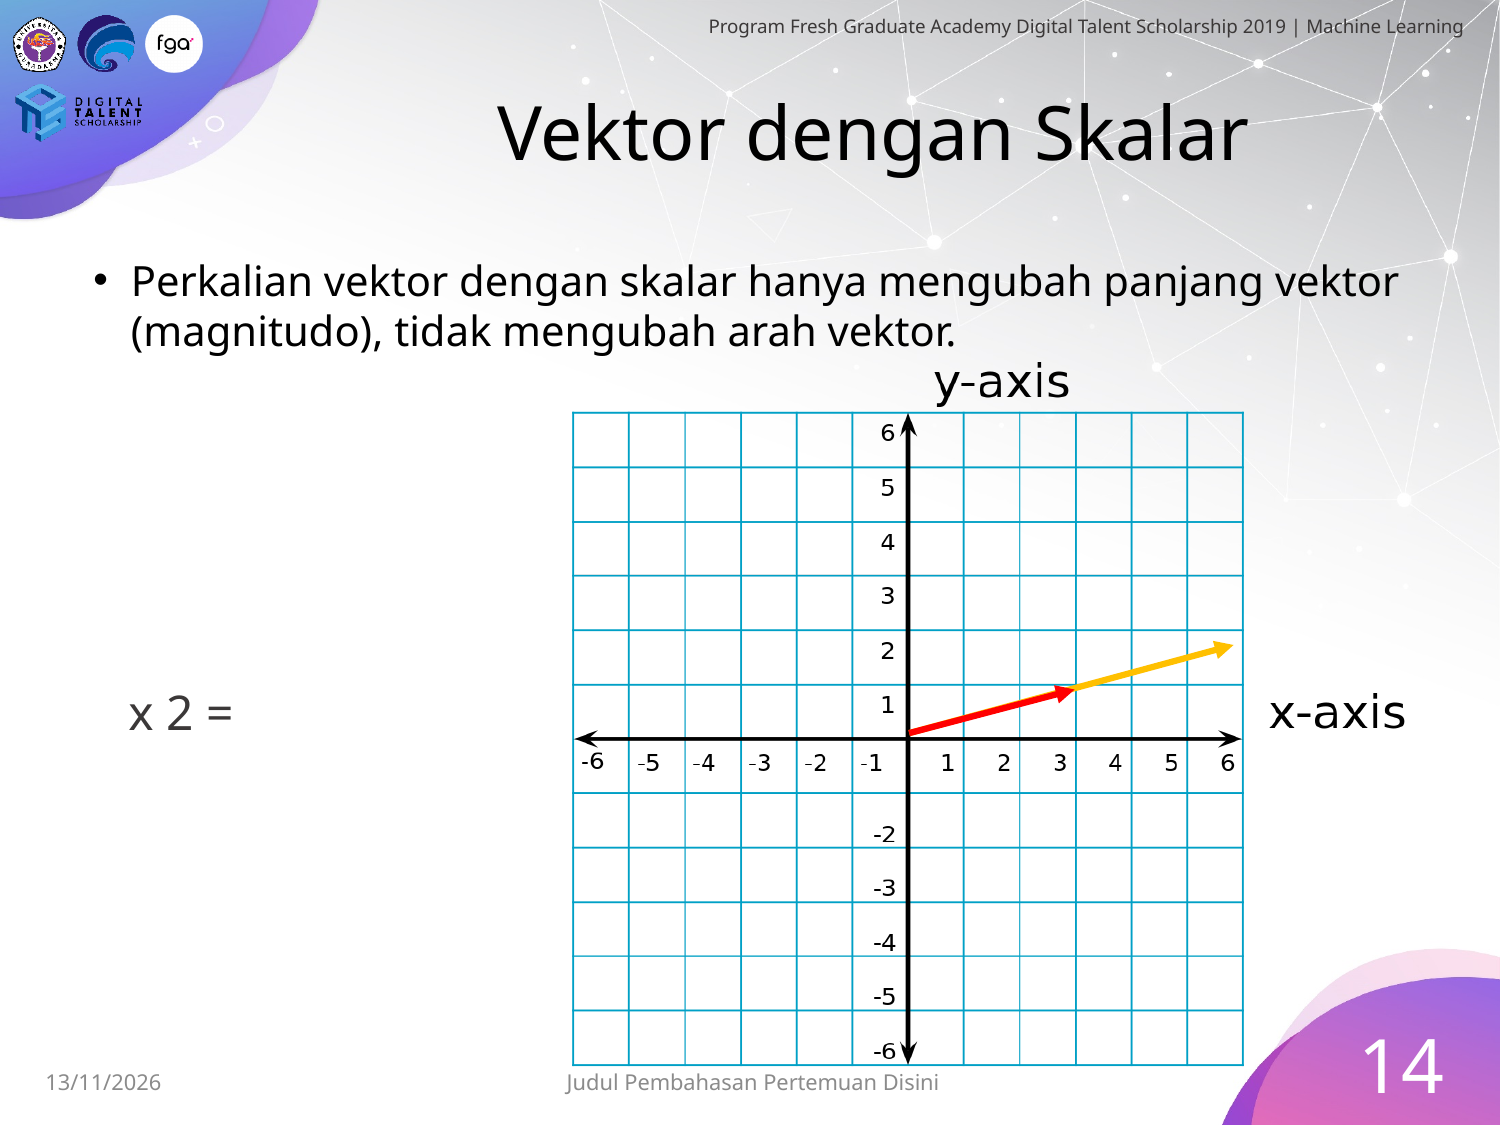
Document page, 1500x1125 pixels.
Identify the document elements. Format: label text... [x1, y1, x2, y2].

title Vektor dengan Skalar [271, 66, 1477, 207]
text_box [909, 689, 1075, 734]
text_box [909, 644, 1234, 734]
text_box Perkalian vektor dengan skalar hanya mengubah panjang vektor (magnitudo), tidak mengubah arah vektor. [78, 235, 1460, 374]
picture [0, 0, 1500, 1125]
slide_number 14 [1327, 1025, 1477, 1115]
footer Judul Pembahasan Pertemuan Disini [386, 1053, 1121, 1114]
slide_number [30, 1053, 272, 1114]
